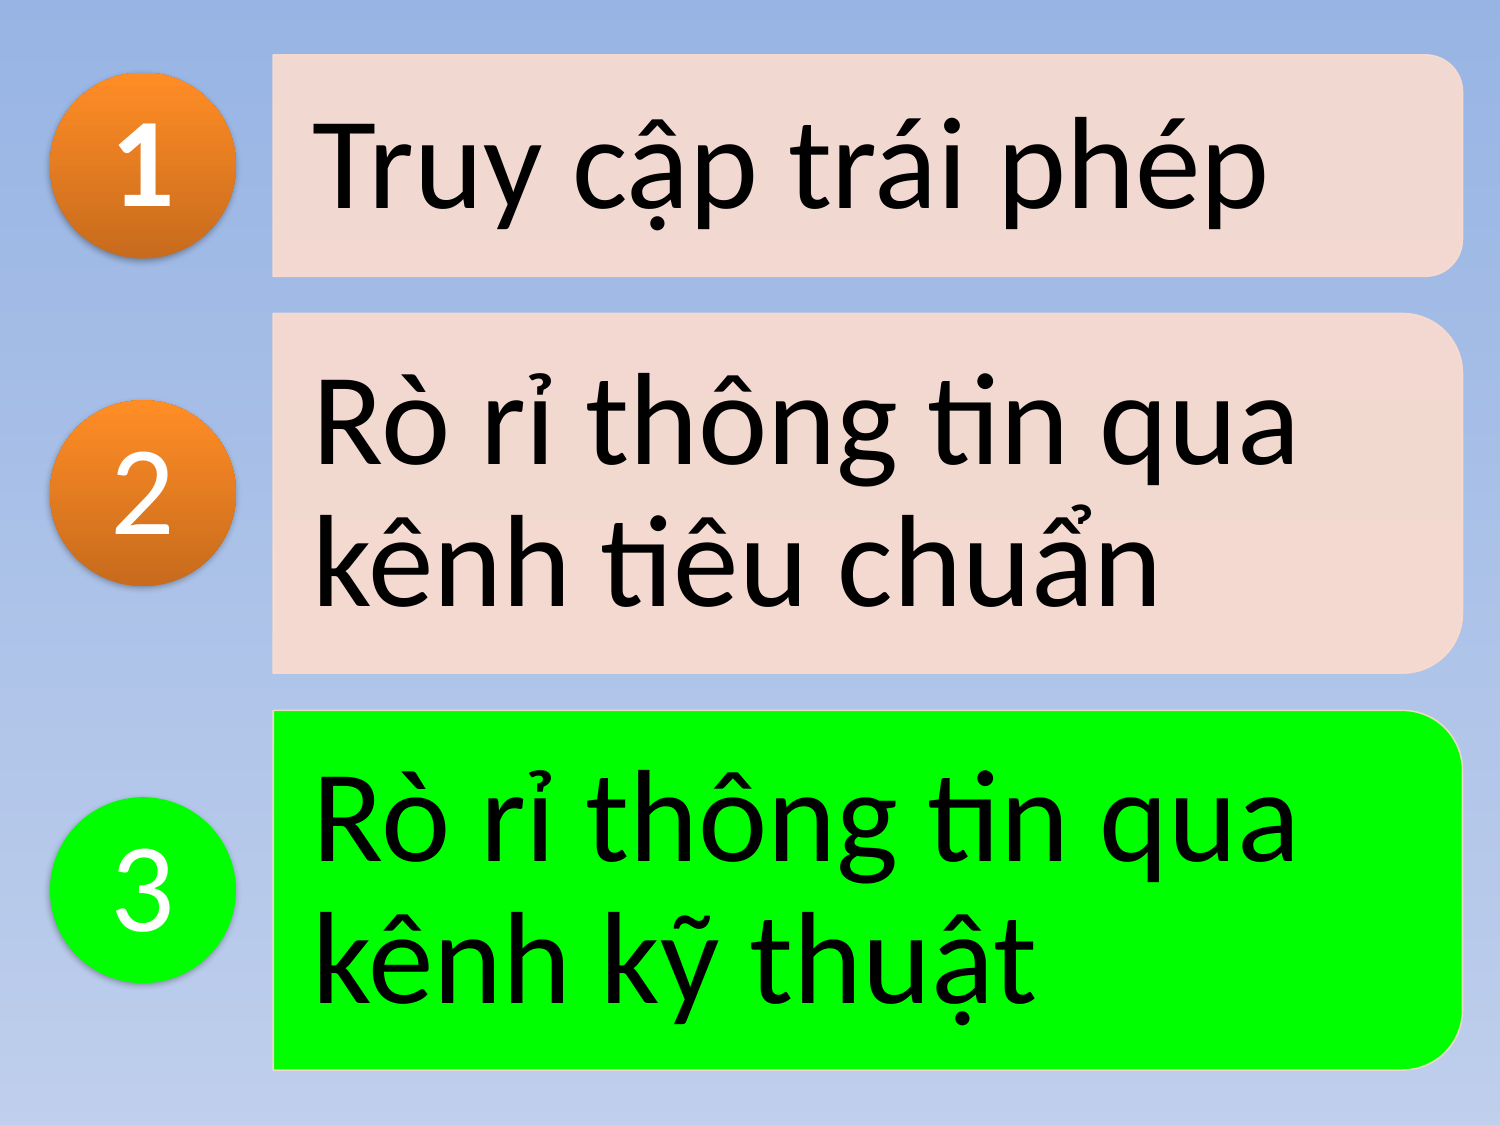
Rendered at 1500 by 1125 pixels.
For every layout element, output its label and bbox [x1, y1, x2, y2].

text_box [49, 54, 1463, 1071]
